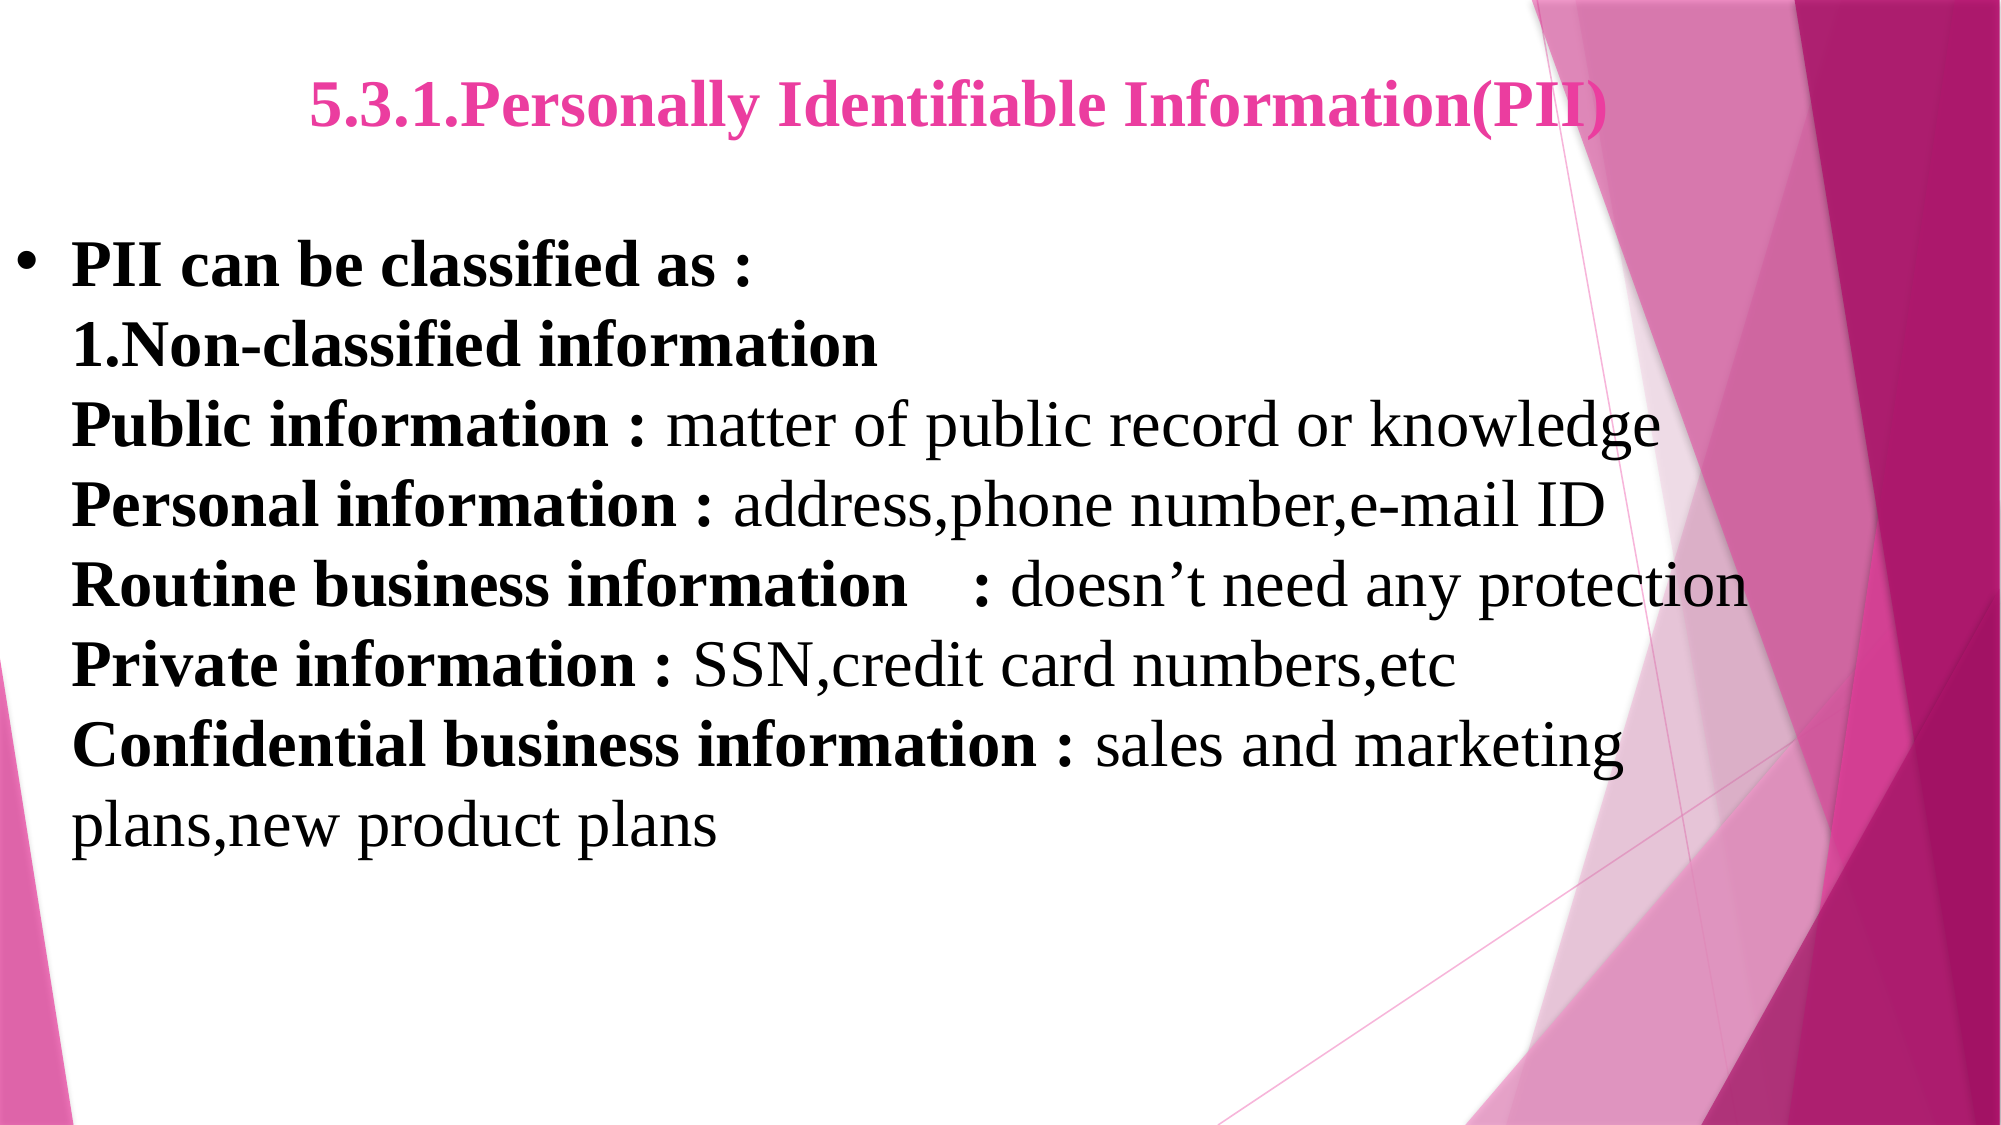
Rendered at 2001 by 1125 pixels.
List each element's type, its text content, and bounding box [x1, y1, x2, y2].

text_box 5.3.1.Personally Identifiable Information(PII) PII can be classified as : 1.Non-classified information Public information : matter of public record or knowledge Personal information : address,phone number,e-mail ID Routine business information : doesn’t need any protection Private information : SSN,credit card numbers,etc Confidential business information : sales and marketing plans,new product plans [0, 51, 1921, 1125]
